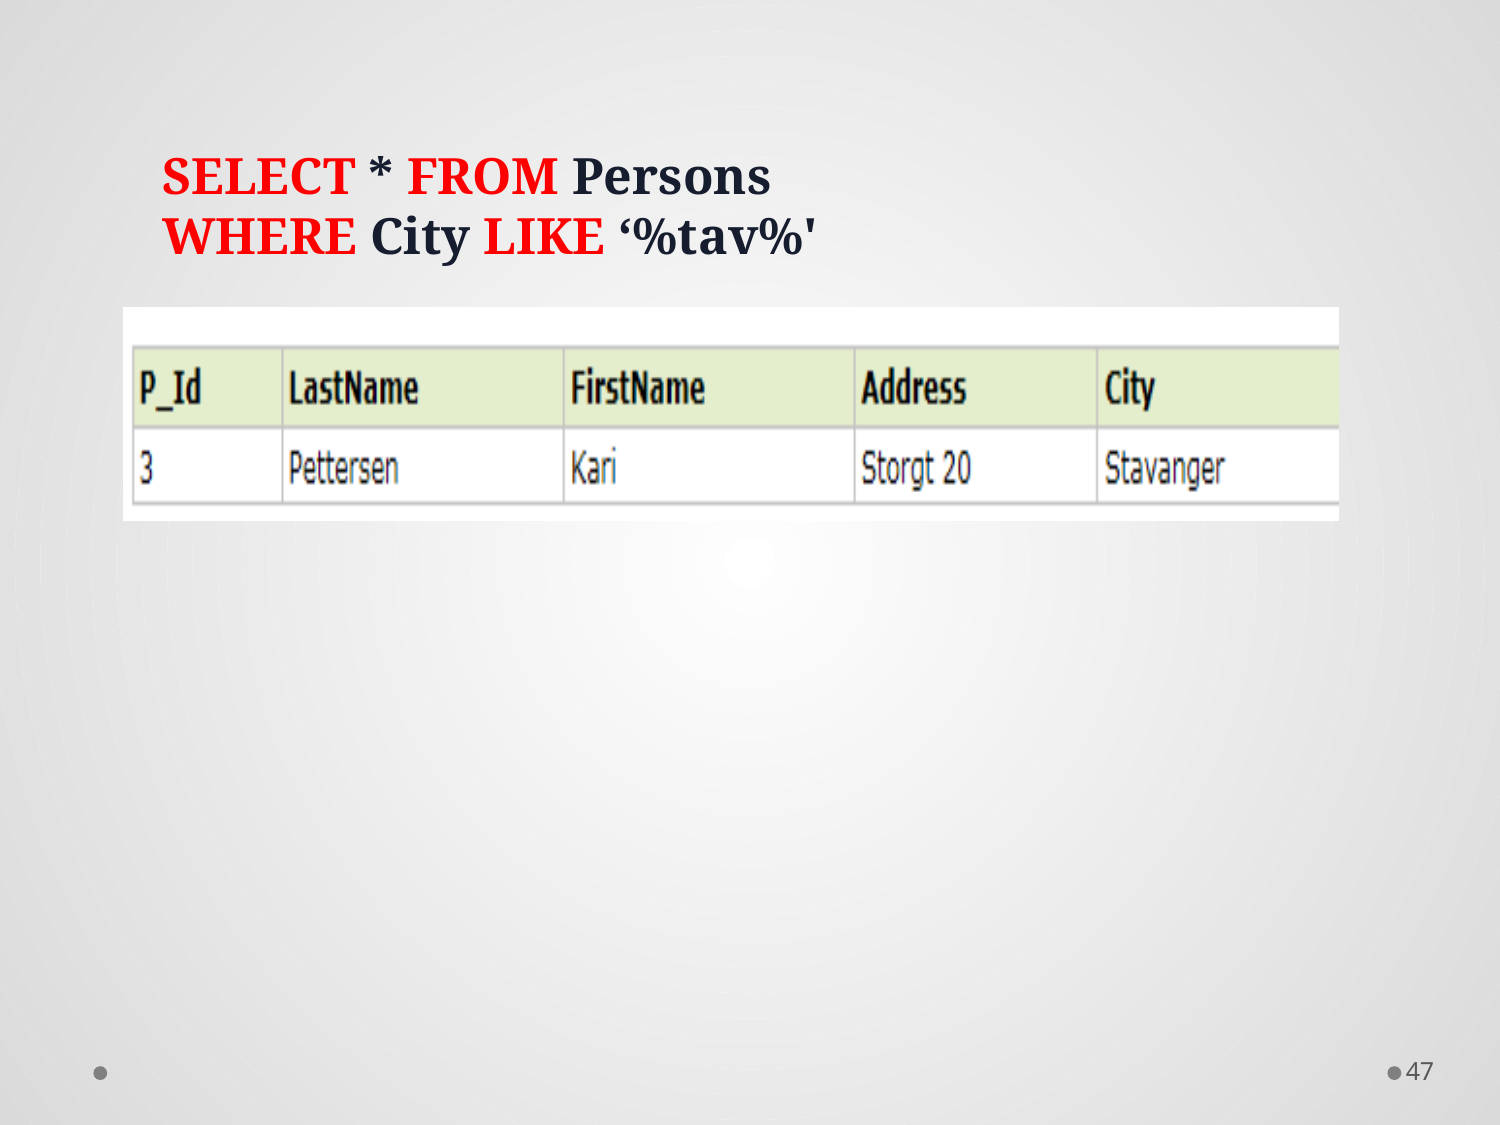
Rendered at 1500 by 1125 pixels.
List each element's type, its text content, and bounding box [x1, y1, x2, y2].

picture [123, 307, 1339, 521]
slide_number 47 [1401, 1042, 1494, 1103]
text_box SELECT * FROM Persons WHERE City LIKE ‘%tav%' [147, 137, 1105, 272]
